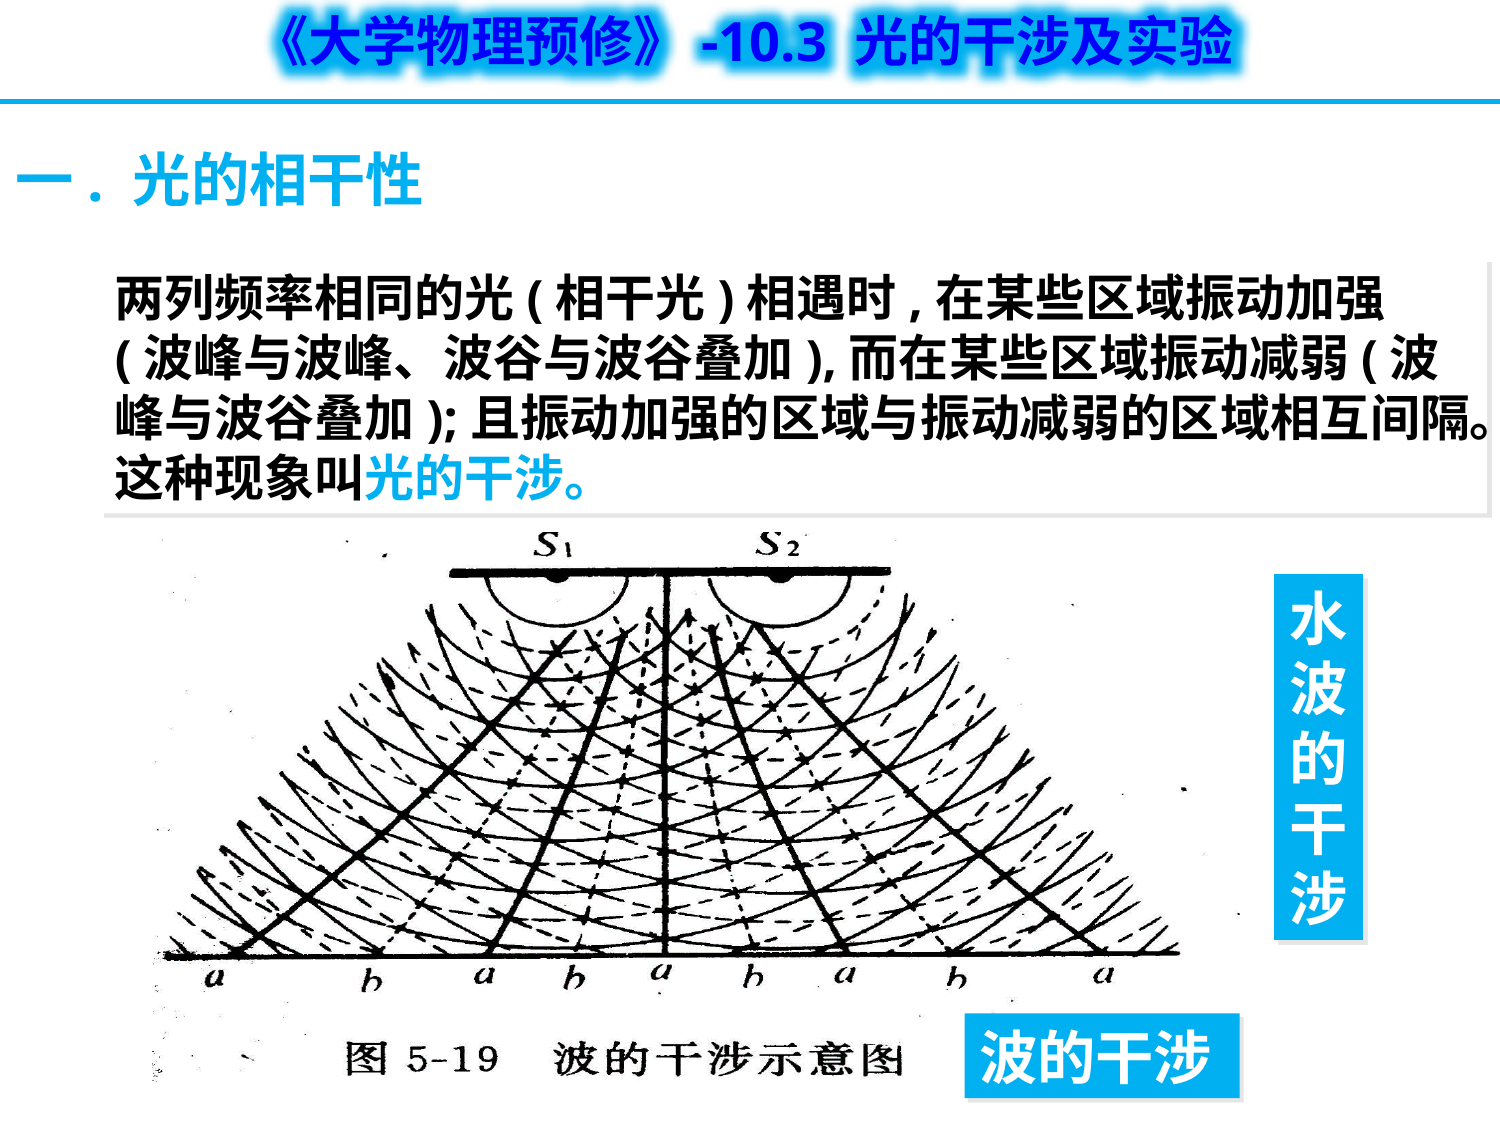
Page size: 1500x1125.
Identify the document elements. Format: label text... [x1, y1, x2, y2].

picture [1159, 1031, 1170, 1040]
picture [983, 1062, 996, 1082]
text_box 一. 光的相干性 [0, 124, 511, 242]
picture [986, 1031, 997, 1039]
picture [1042, 1030, 1091, 1083]
picture [1070, 1054, 1081, 1067]
picture [1172, 1030, 1209, 1083]
picture [1156, 1047, 1168, 1055]
picture [1098, 1034, 1150, 1083]
picture [995, 1030, 1034, 1083]
picture [982, 1047, 994, 1055]
picture [1157, 1062, 1169, 1082]
text_box 波的干涉 [964, 1083, 1240, 1099]
text_box 水波的干涉 [1274, 575, 1363, 940]
text_box 两列频率相同的光(相干光)相遇时,在某些区域振动加强(波峰与波峰、波谷与波谷叠加),而在某些区域振动减弱(波峰与波谷叠加);且振动加强的区域与振动减弱的区域相互间隔。这种现象叫光的干涉。 [99, 258, 1487, 514]
picture [1174, 1056, 1183, 1069]
picture [152, 532, 1240, 1083]
